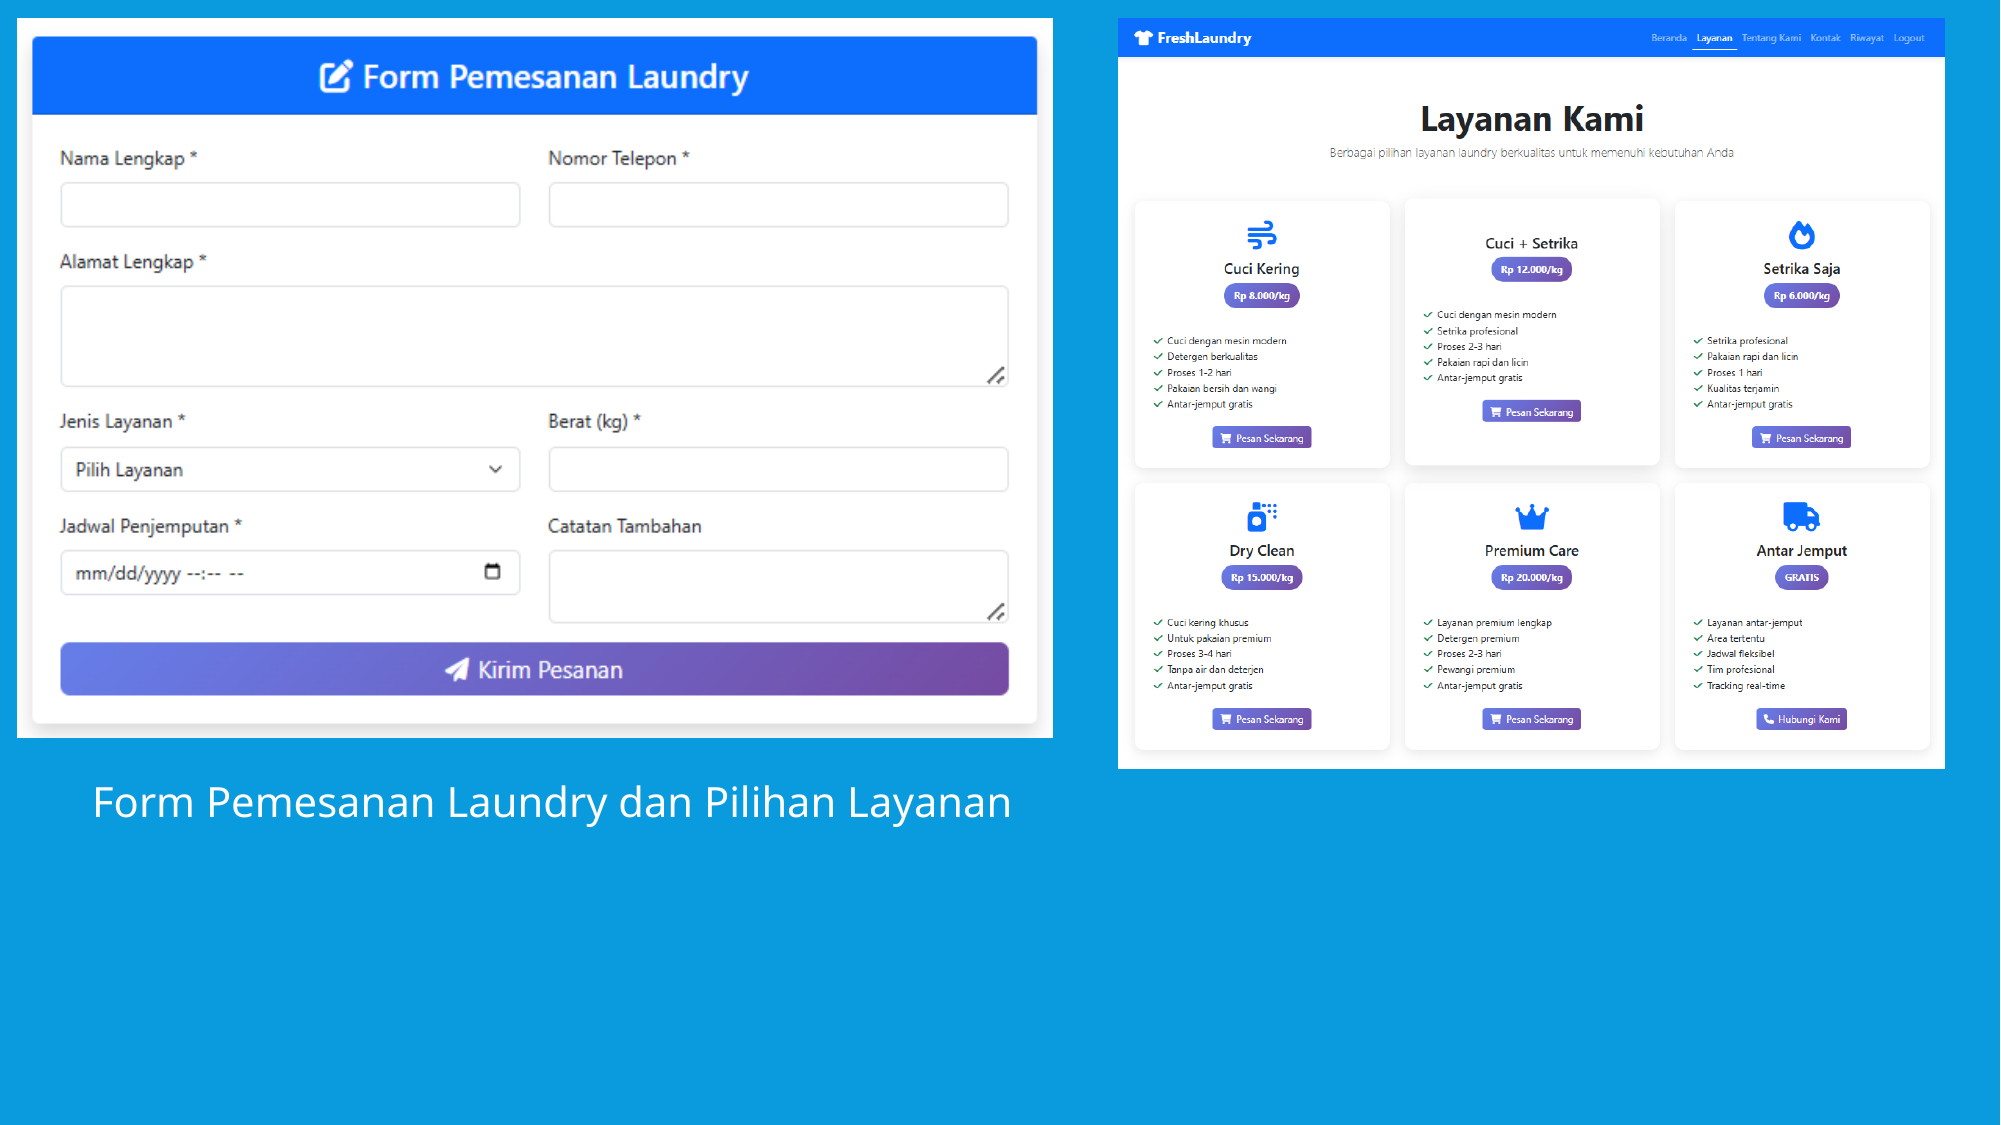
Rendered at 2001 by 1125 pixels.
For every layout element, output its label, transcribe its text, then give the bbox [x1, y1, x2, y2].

text_box Form Pemesanan Laundry dan Pilihan Layanan [52, 768, 1053, 834]
picture [18, 19, 1052, 737]
picture [1119, 19, 1944, 768]
